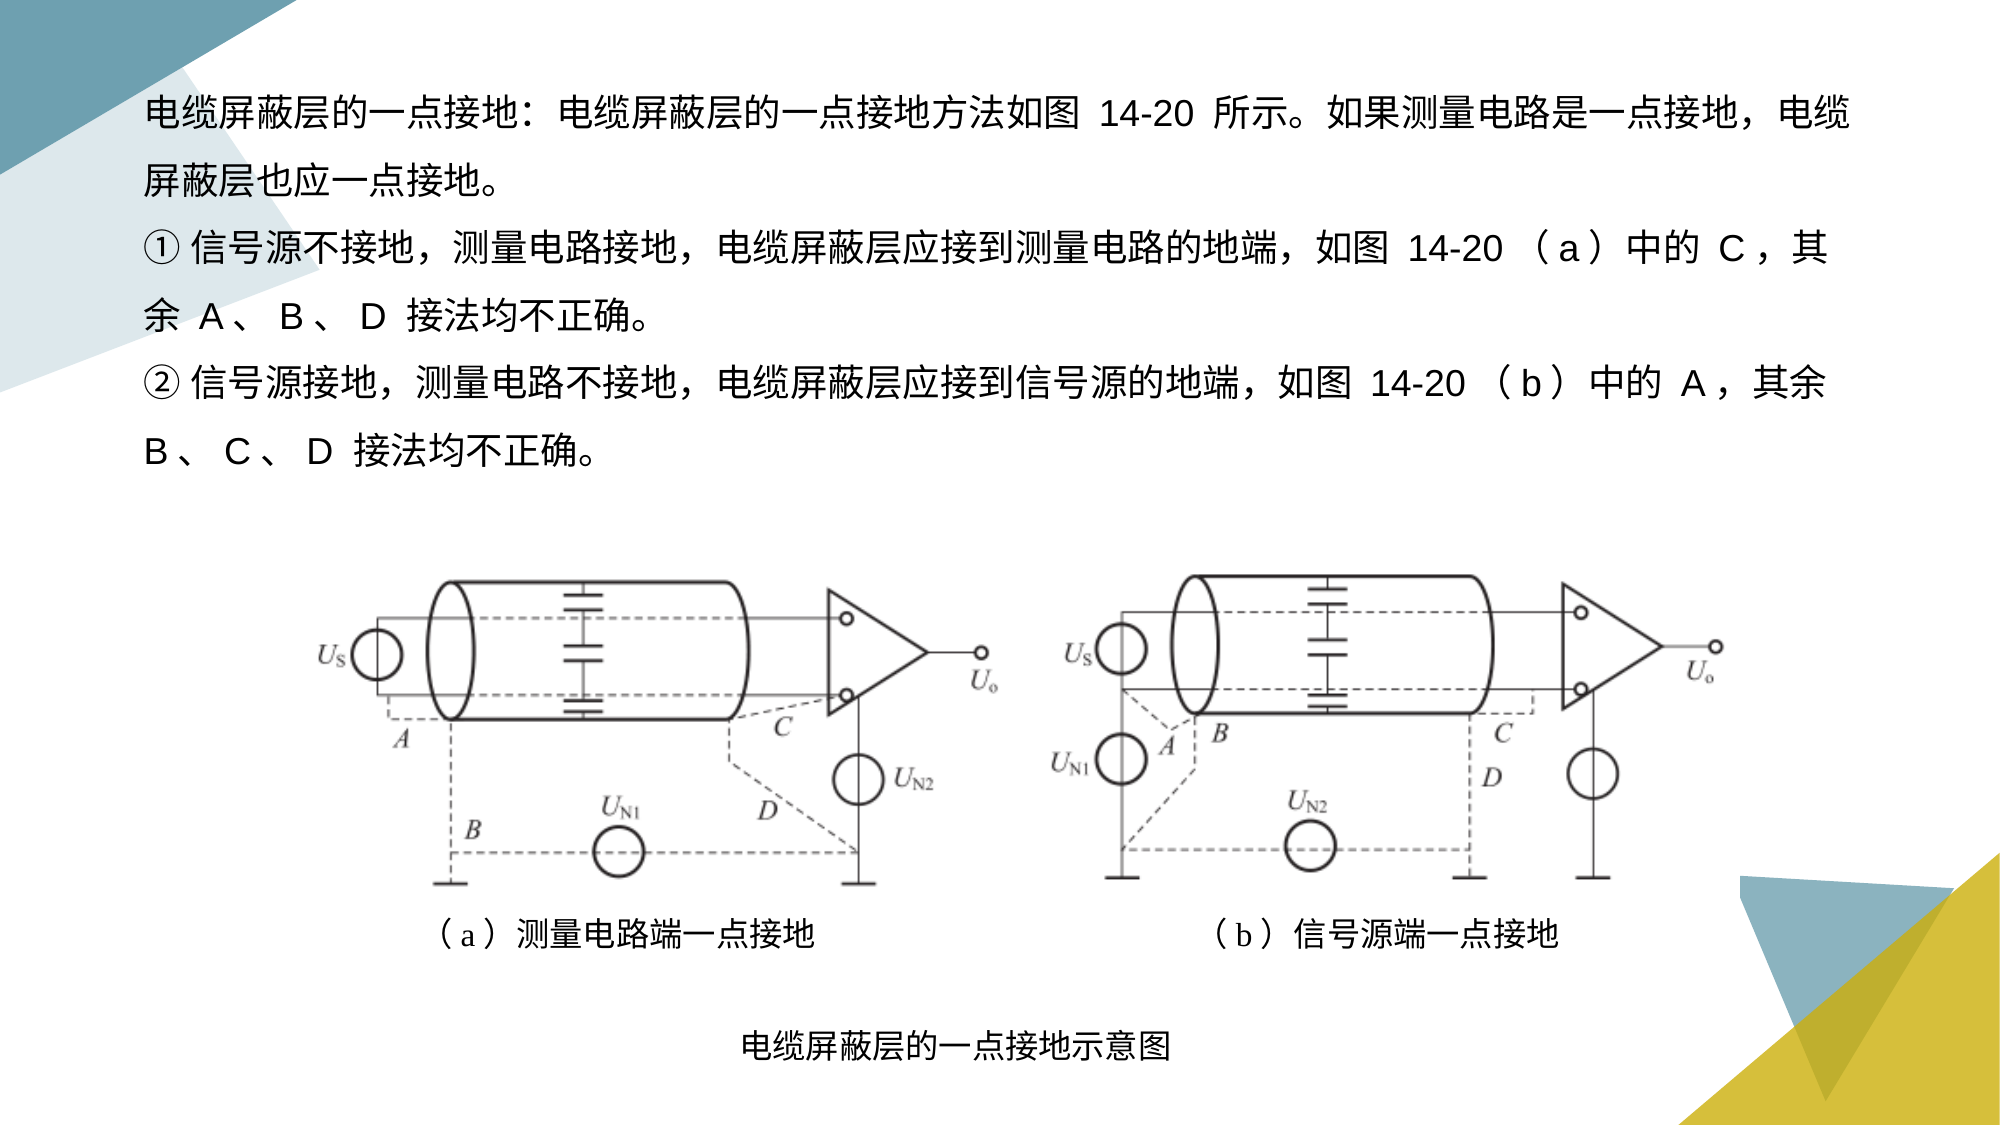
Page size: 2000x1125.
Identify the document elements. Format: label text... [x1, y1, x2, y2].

text_box （a）测量电路端一点接地 [404, 906, 863, 961]
picture [279, 538, 1740, 906]
text_box 电缆屏蔽层的一点接地：电缆屏蔽层的一点接地方法如图 14-20 所示。如果测量电路是一点接地，电缆屏蔽层也应一点接地。 ①信号源不接地，测量电路接地，电缆屏蔽层应接到测量电路的地端，如图 14-20（a）中的 C，其余 A、B、D 接法均不正确。 ②信号源接地，测量电路不接地，电缆屏蔽层应接到信号源的地端，如图 14-20（b）中的 A，其余 B、C、D 接法均不正确。 [128, 59, 1875, 480]
text_box （b）信号源端一点接地 [1059, 906, 1617, 961]
text_box 电缆屏蔽层的一点接地示意图 [724, 1017, 1367, 1073]
